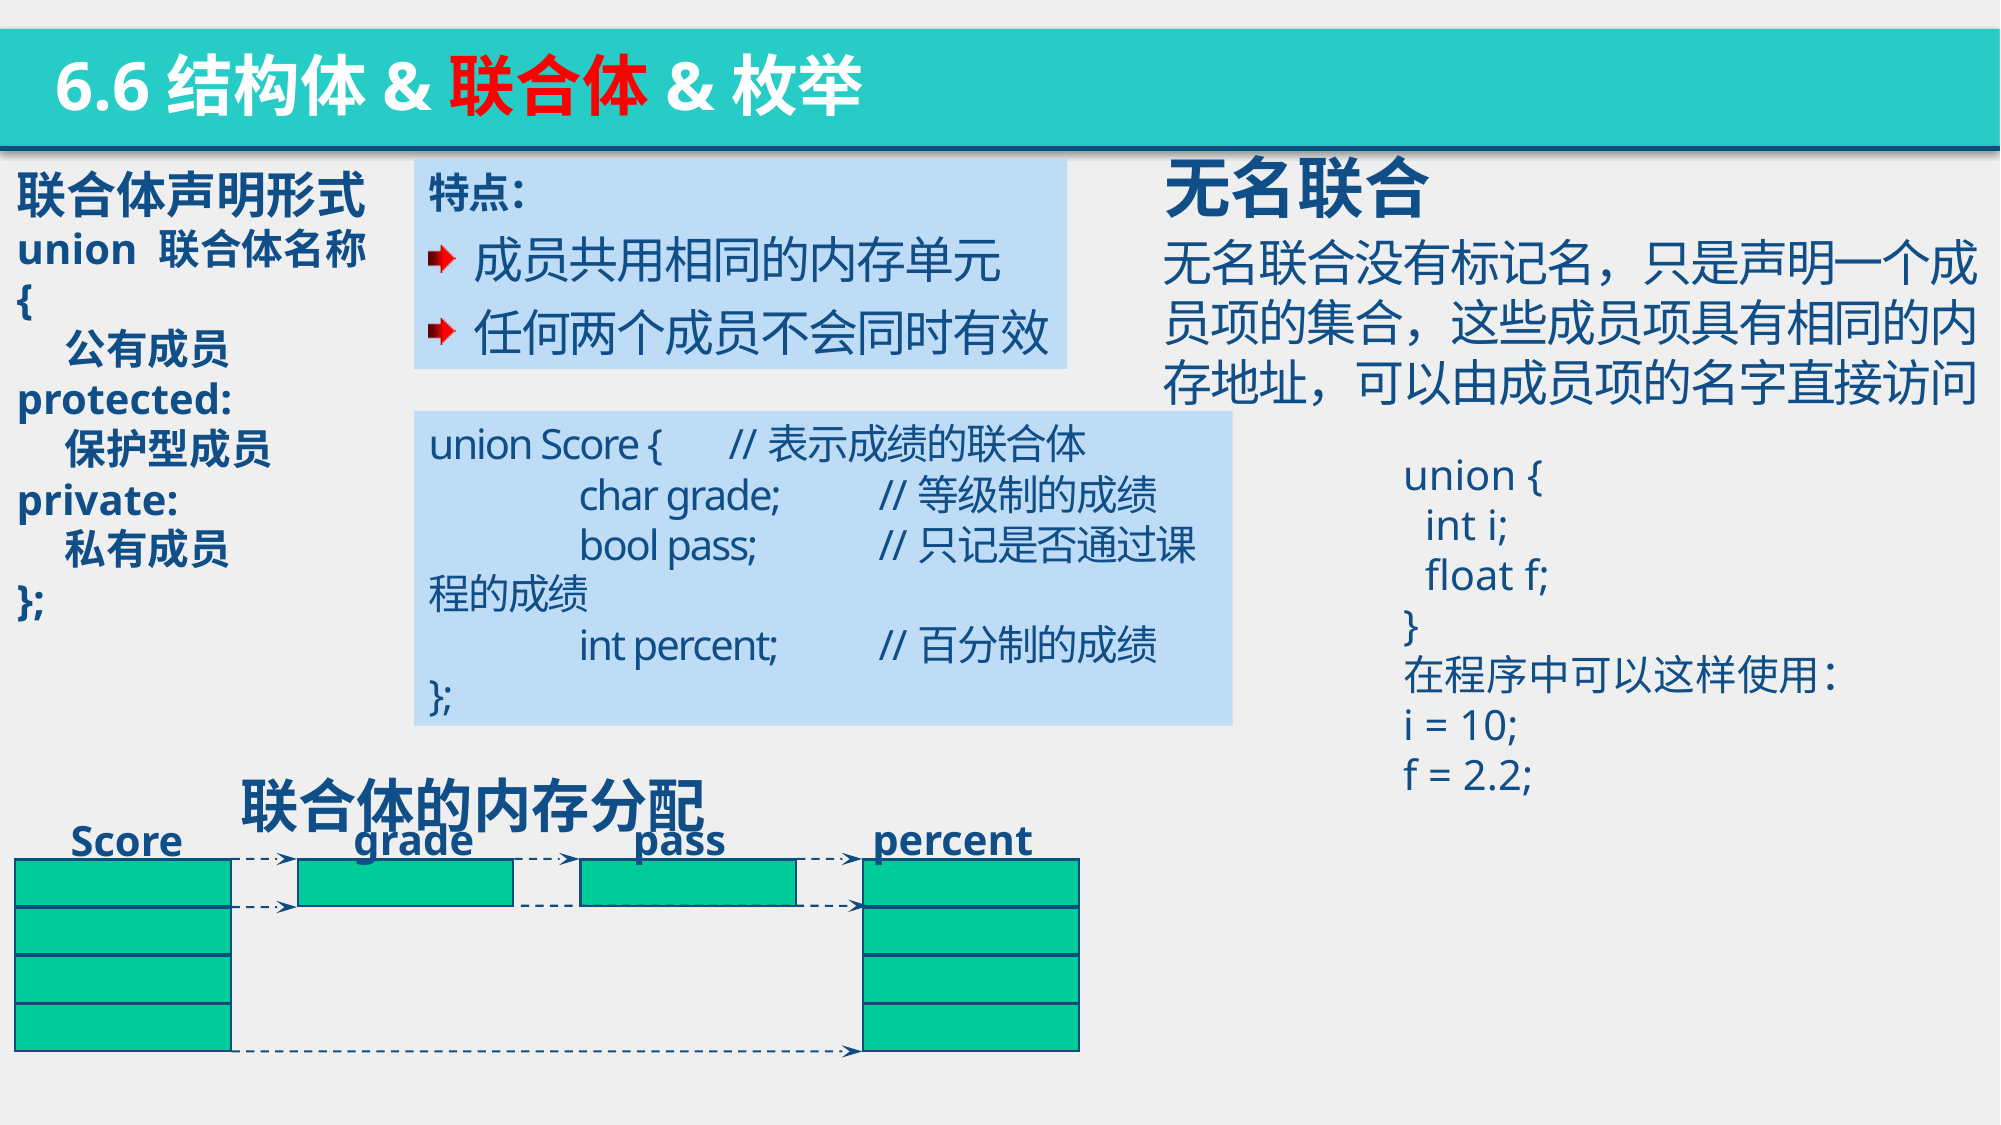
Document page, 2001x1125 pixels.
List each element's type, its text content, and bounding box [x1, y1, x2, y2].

text_box 无名联合没有标记名，只是声明一个成员项的集合，这些成员项具有相同的内存地址，可以由成员项的名字直接访问 [1148, 223, 2000, 419]
text_box [0, 28, 2000, 146]
text_box 联合体声明形式 union 联合体名称 { 公有成员 protected: 保护型成员 private: 私有成员 }; [1, 160, 415, 631]
text_box union Score { //表示成绩的联合体 char grade; //等级制的成绩 bool pass; //只记是否通过课程的成绩 int percent; //百分制的成绩 }; [414, 410, 1233, 726]
picture [428, 318, 456, 345]
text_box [14, 806, 1079, 1052]
text_box union { int i; float f; } 在程序中可以这样使用： i = 10; f = 2.2; [1373, 441, 1916, 807]
text_box 无名联合 [1149, 160, 1447, 223]
text_box 特点： 成员共用相同的内存单元 任何两个成员不会同时有效 [414, 160, 1068, 369]
text_box 无名联合 [1149, 138, 1447, 147]
picture [428, 245, 456, 273]
text_box 联合体的内存分配 [225, 761, 722, 804]
text_box 6.6结构体&联合体&枚举 [40, 36, 1358, 132]
